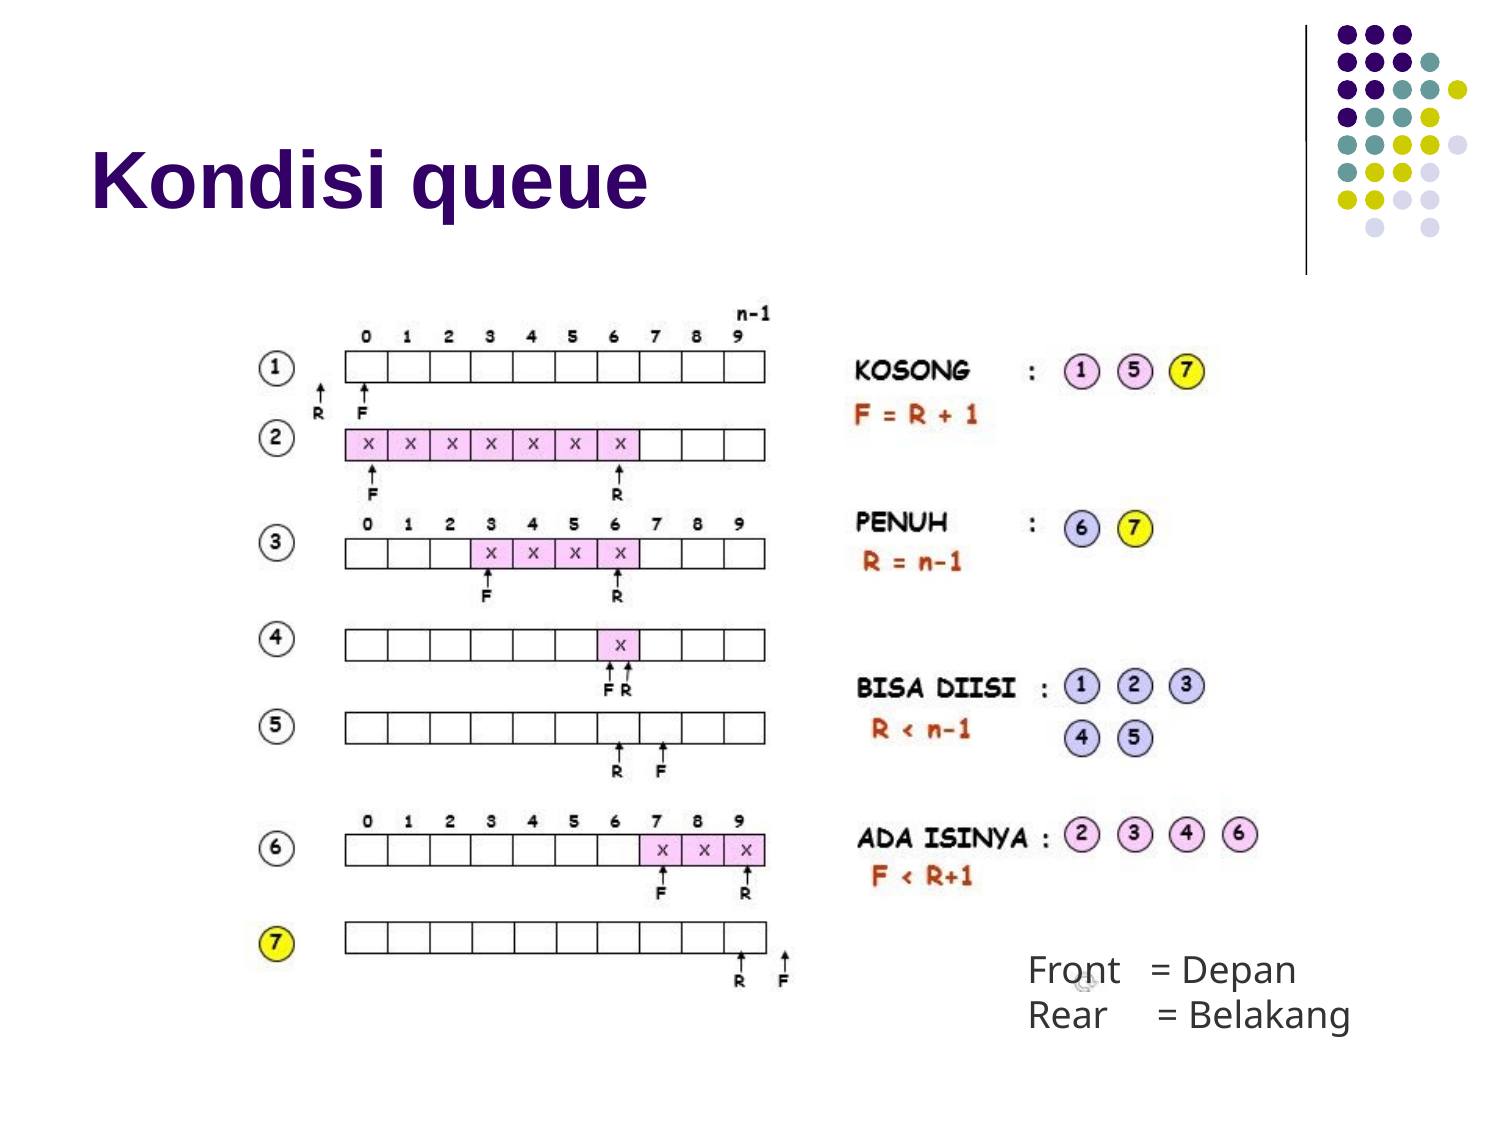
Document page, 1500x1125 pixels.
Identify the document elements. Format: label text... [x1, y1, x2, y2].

text_box Front = Depan Rear = Belakang [1012, 938, 1500, 1044]
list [244, 295, 1263, 992]
title Kondisi queue [75, 20, 1313, 233]
